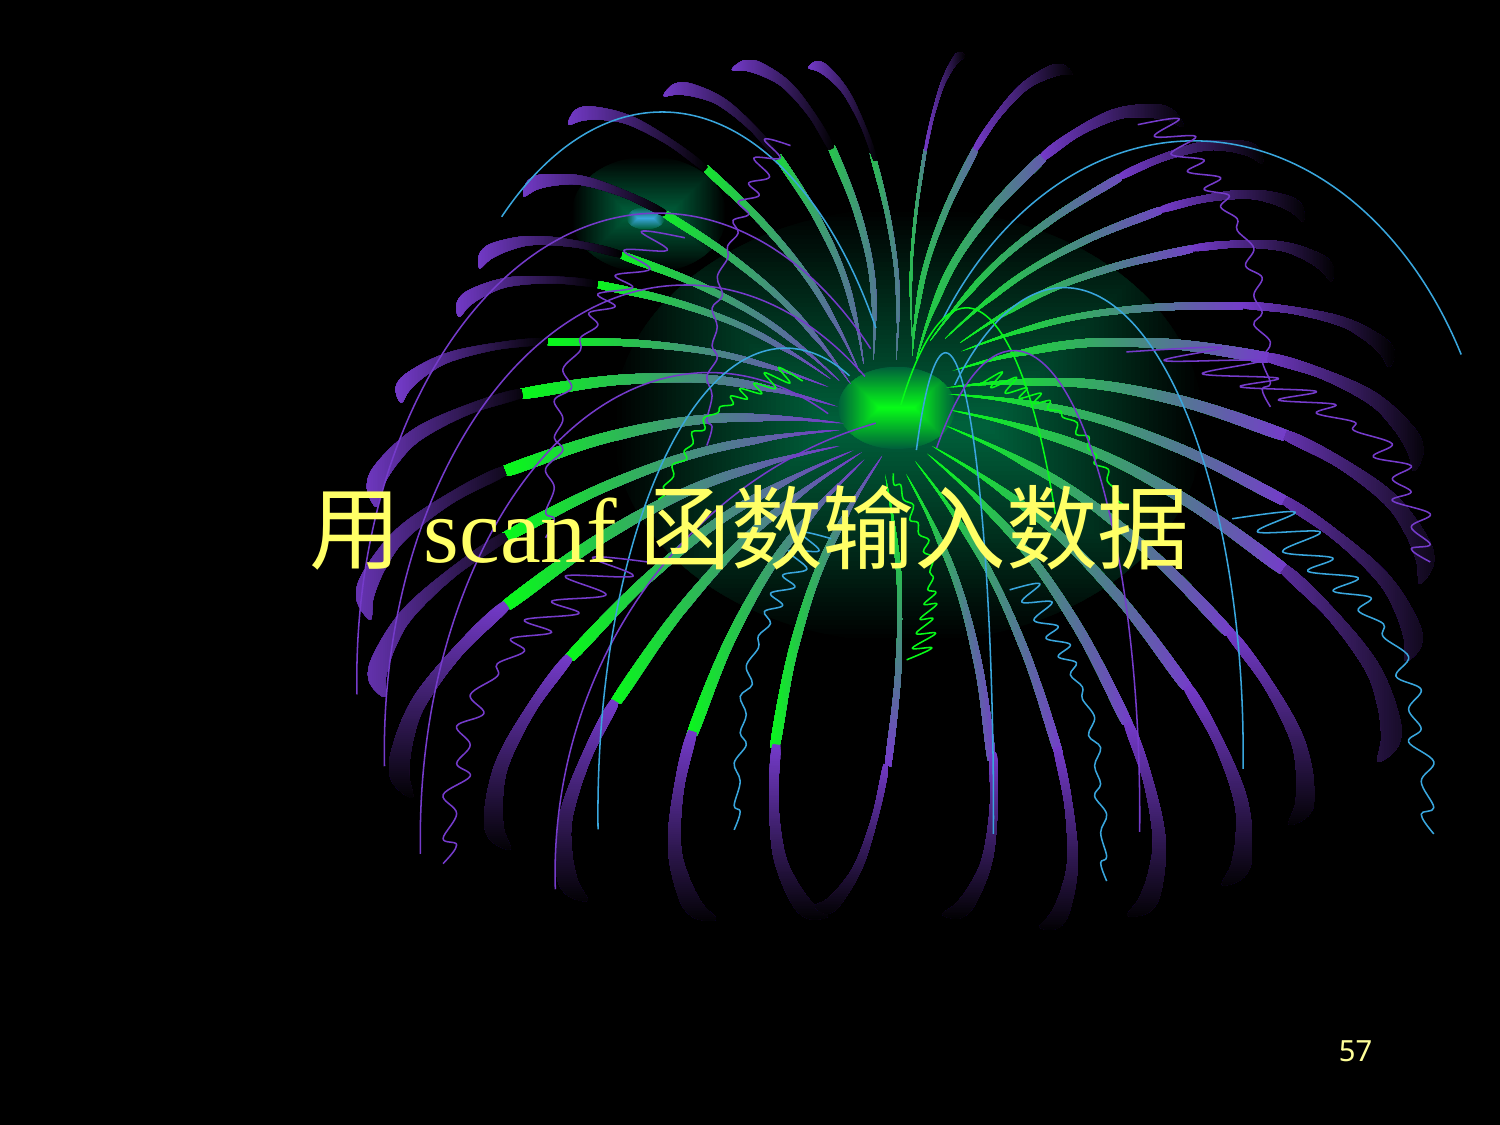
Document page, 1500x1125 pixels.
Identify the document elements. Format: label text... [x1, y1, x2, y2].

title 用scanf函数输入数据 [112, 299, 1388, 752]
slide_number 57 [1074, 1025, 1388, 1100]
